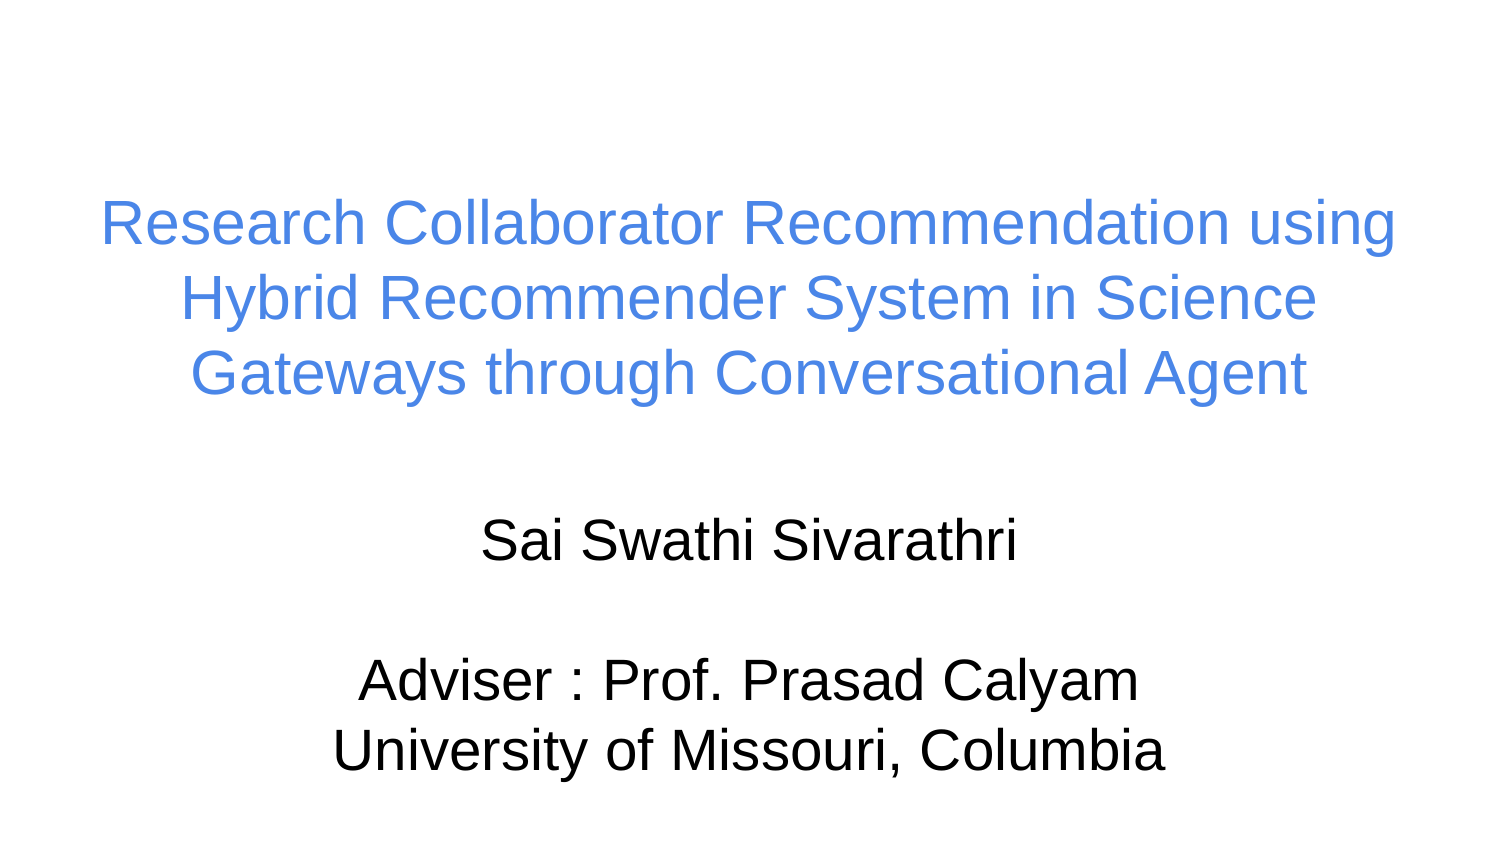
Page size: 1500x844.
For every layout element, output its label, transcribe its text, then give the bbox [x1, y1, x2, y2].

title Research Collaborator Recommendation using Hybrid Recommender System in Science Gateways through Conversational Agent [51, 85, 1449, 422]
subtitle Sai Swathi Sivarathri Adviser : Prof. Prasad Calyam University of Missouri, Columbia [51, 487, 1449, 696]
